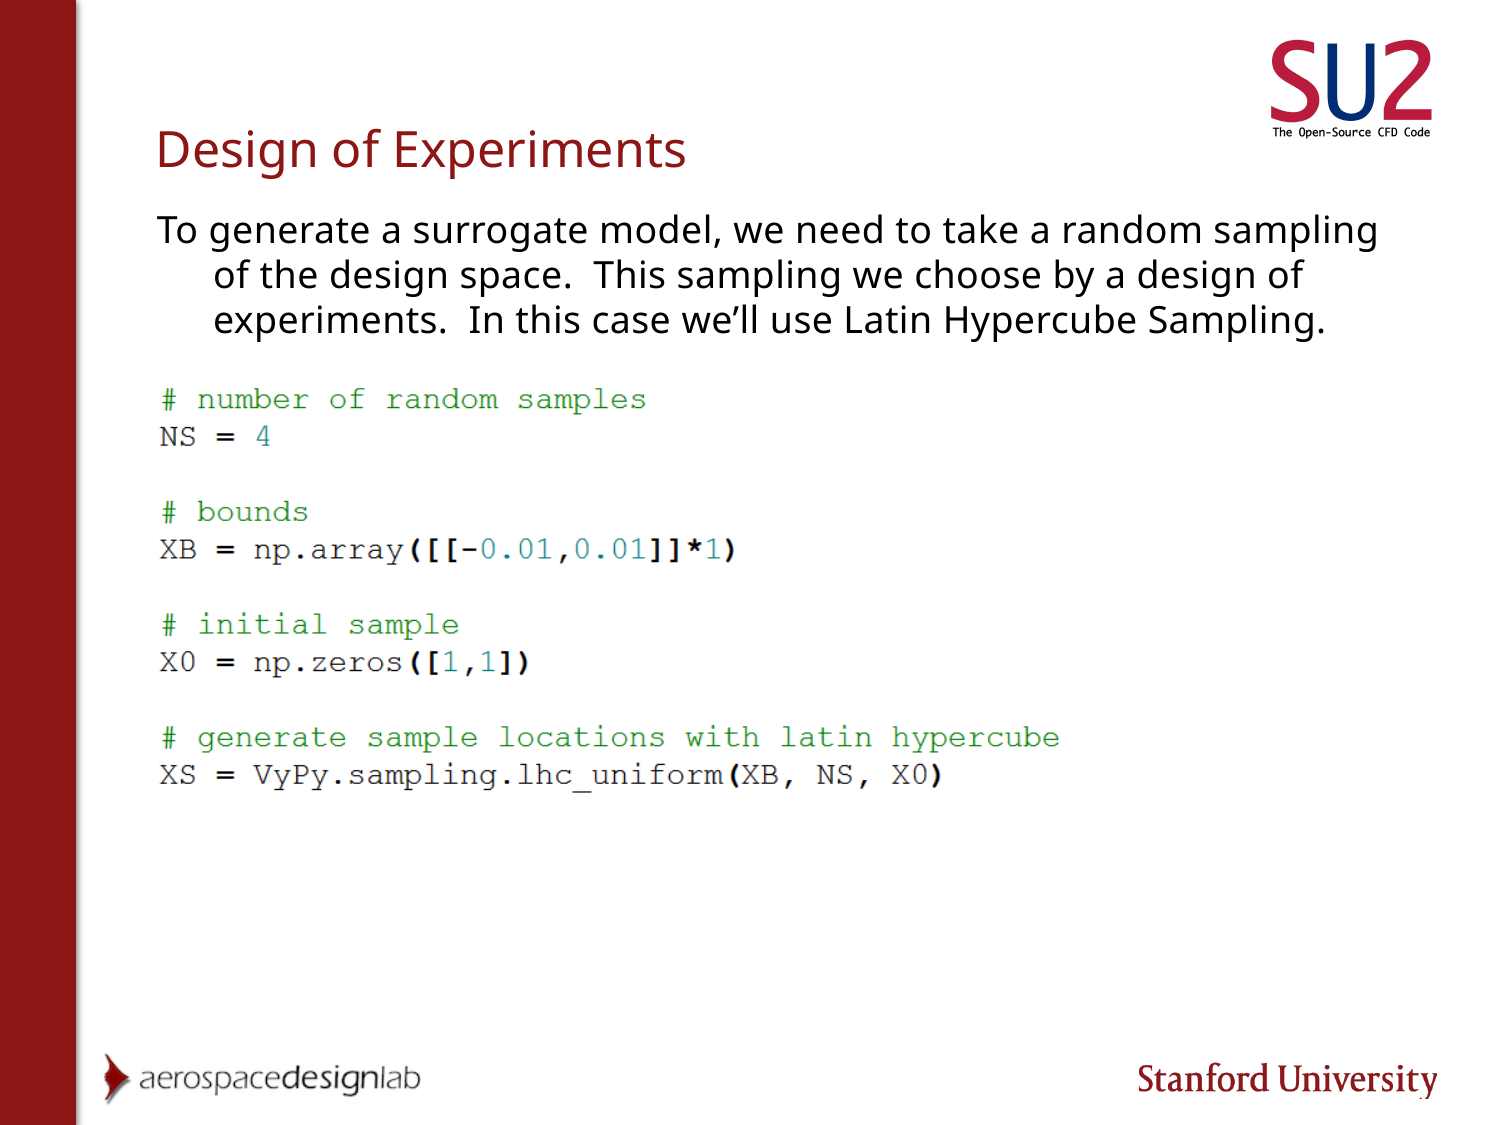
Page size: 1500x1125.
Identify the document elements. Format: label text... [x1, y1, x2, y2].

picture [1268, 37, 1437, 140]
list To generate a surrogate model, we need to take a random sampling of the design space. This sampling we choose by a design of experiments. In this case we’ll use Latin Hypercube Sampling. [156, 198, 1421, 1021]
picture [99, 1052, 425, 1106]
picture [156, 382, 1083, 805]
title Design of Experiments [155, 78, 1420, 186]
text_box [103, 183, 1447, 1037]
